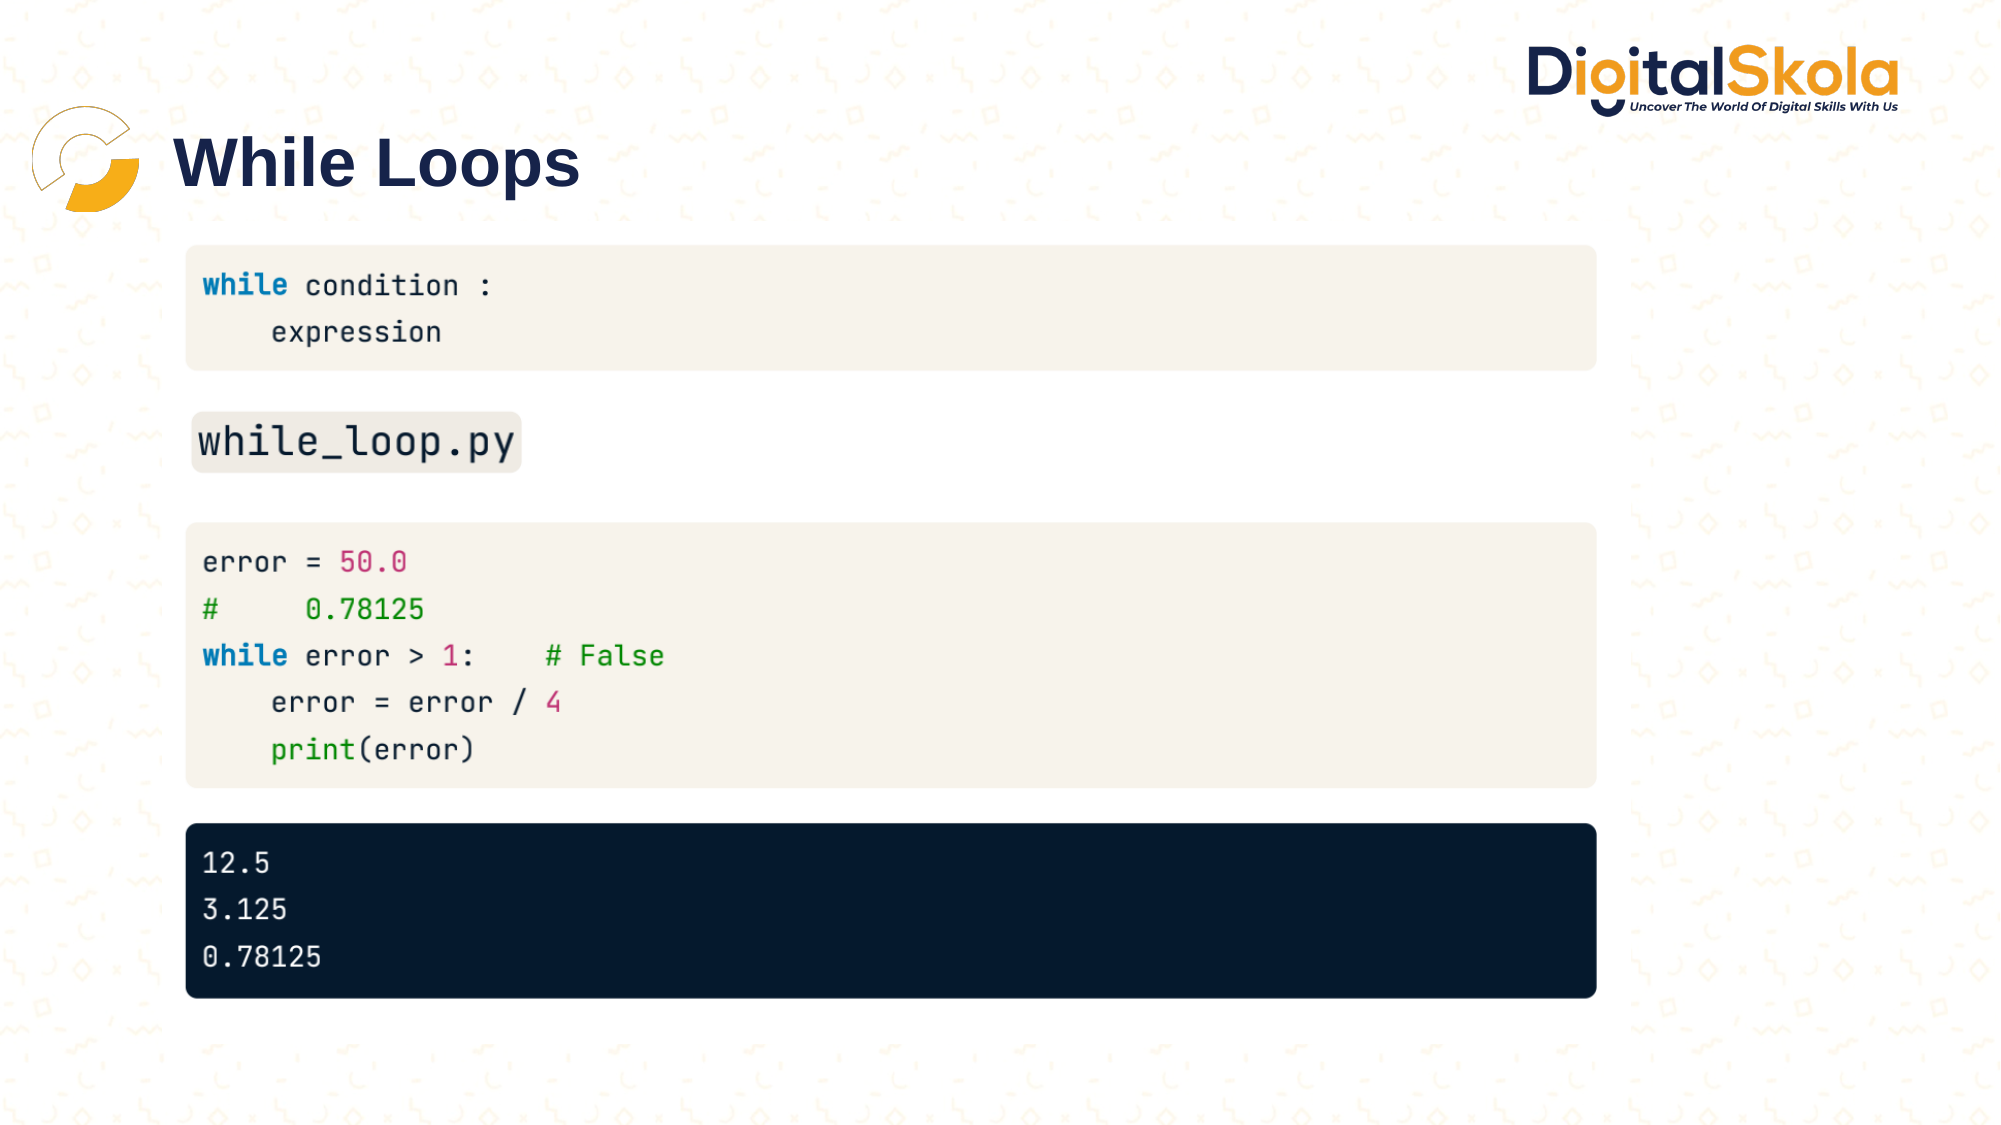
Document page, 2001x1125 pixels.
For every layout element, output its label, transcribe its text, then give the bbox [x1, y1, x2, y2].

picture [0, 0, 2001, 1125]
text_box While Loops [158, 79, 1212, 197]
